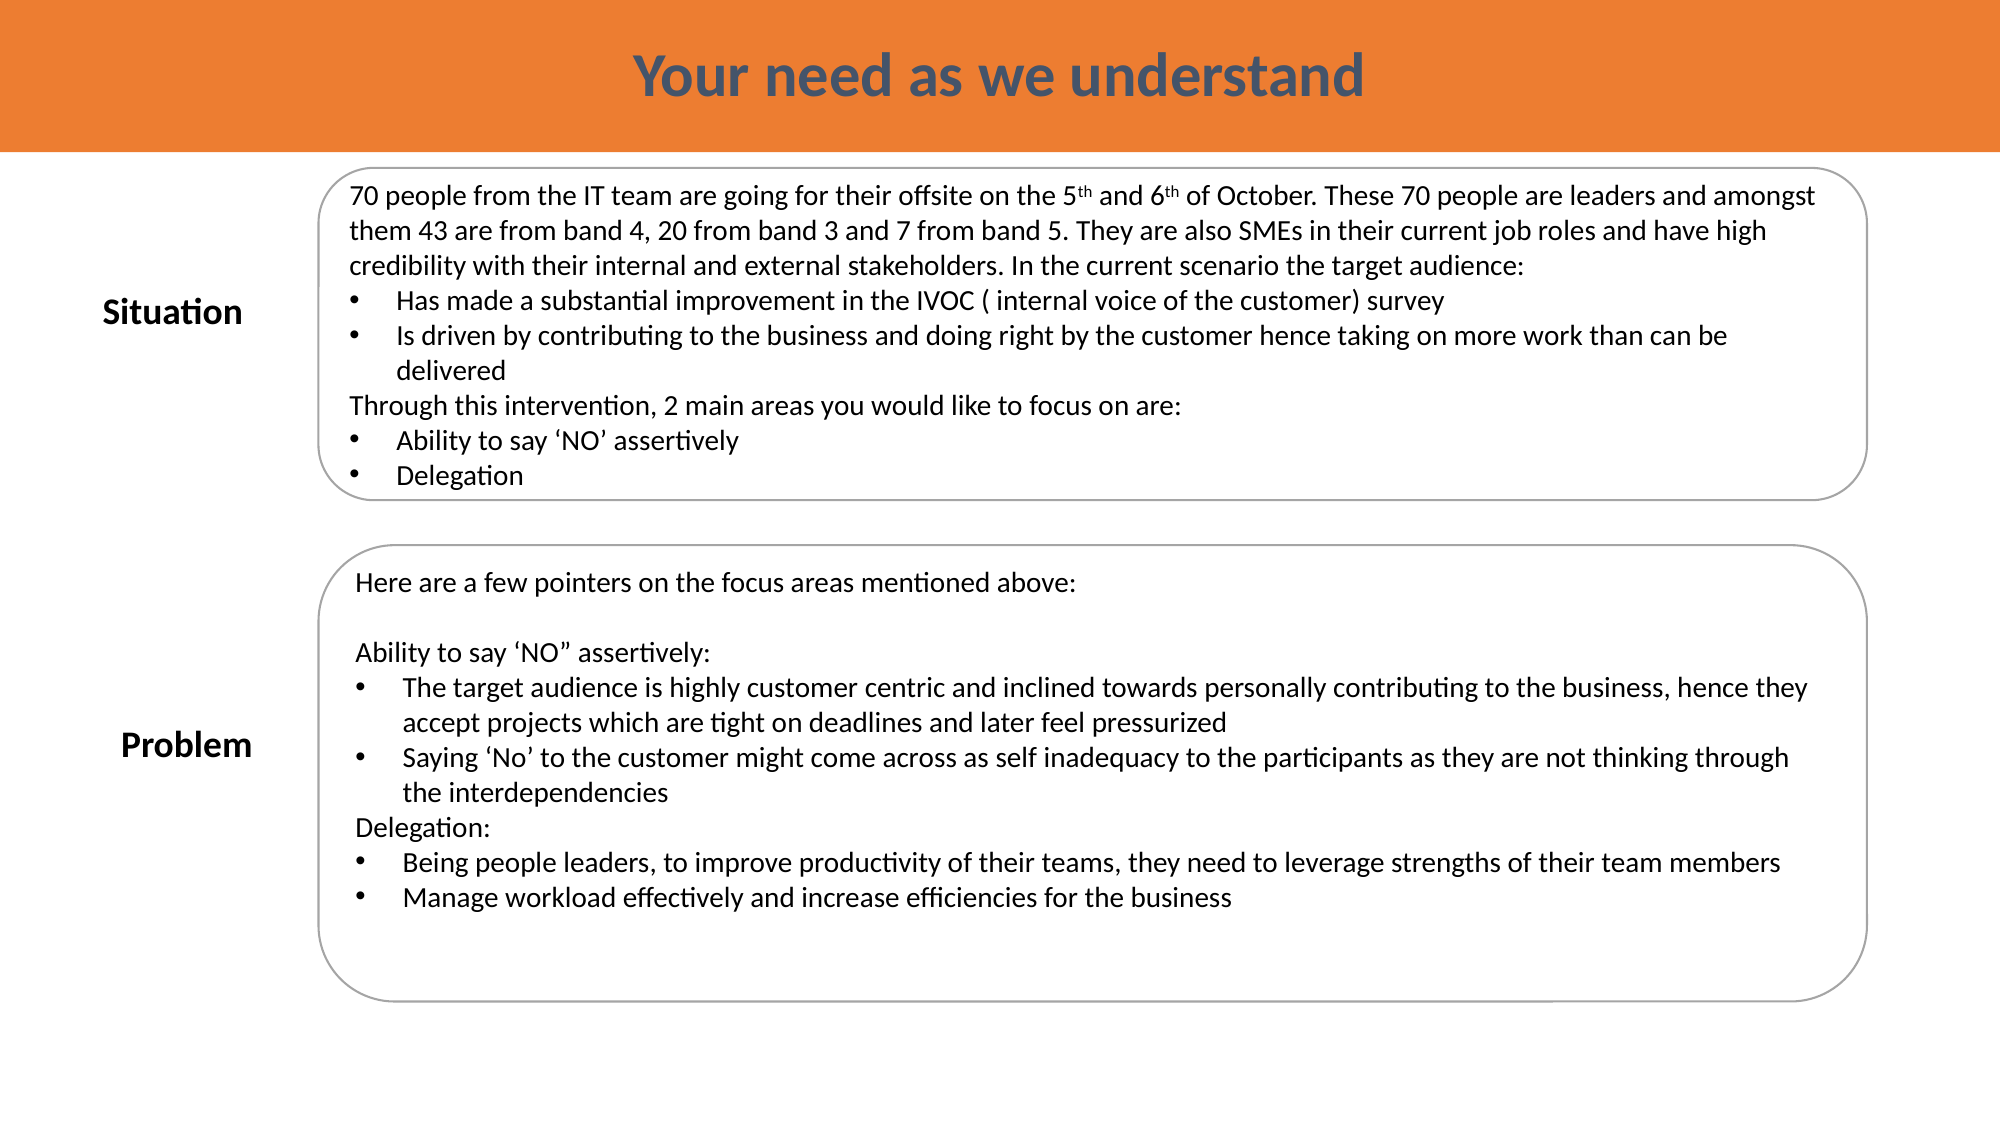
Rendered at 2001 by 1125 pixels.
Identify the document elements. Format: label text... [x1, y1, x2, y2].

text_box Situation [87, 279, 300, 340]
text_box Problem [106, 712, 319, 773]
text_box 70 people from the IT team are going for their offsite on the 5th and 6th of October. These 70 people are leaders and amongst them 43 are from band 4, 20 from band 3 and 7 from band 5. They are also SMEs in their current job roles and have high credibility with their internal and external stakeholders. In the current scenario the target audience: Has made a substantial improvement in the IVOC ( internal voice of the customer) survey Is driven by contributing to the business and doing right by the customer hence taking on more work than can be delivered Through this intervention, 2 main areas you would like to focus on are: Ability to say ‘NO’ assertively Delegation [317, 166, 1869, 502]
text_box Your need as we understand [0, 0, 2000, 153]
text_box Here are a few pointers on the focus areas mentioned above: Ability to say ‘NO” assertively: The target audience is highly customer centric and inclined towards personally contributing to the business, hence they accept projects which are tight on deadlines and later feel pressurized Saying ‘No’ to the customer might come across as self inadequacy to the participants as they are not thinking through the interdependencies Delegation: Being people leaders, to improve productivity of their teams, they need to leverage strengths of their team members Manage workload effectively and increase efficiencies for the business [317, 544, 1869, 1003]
